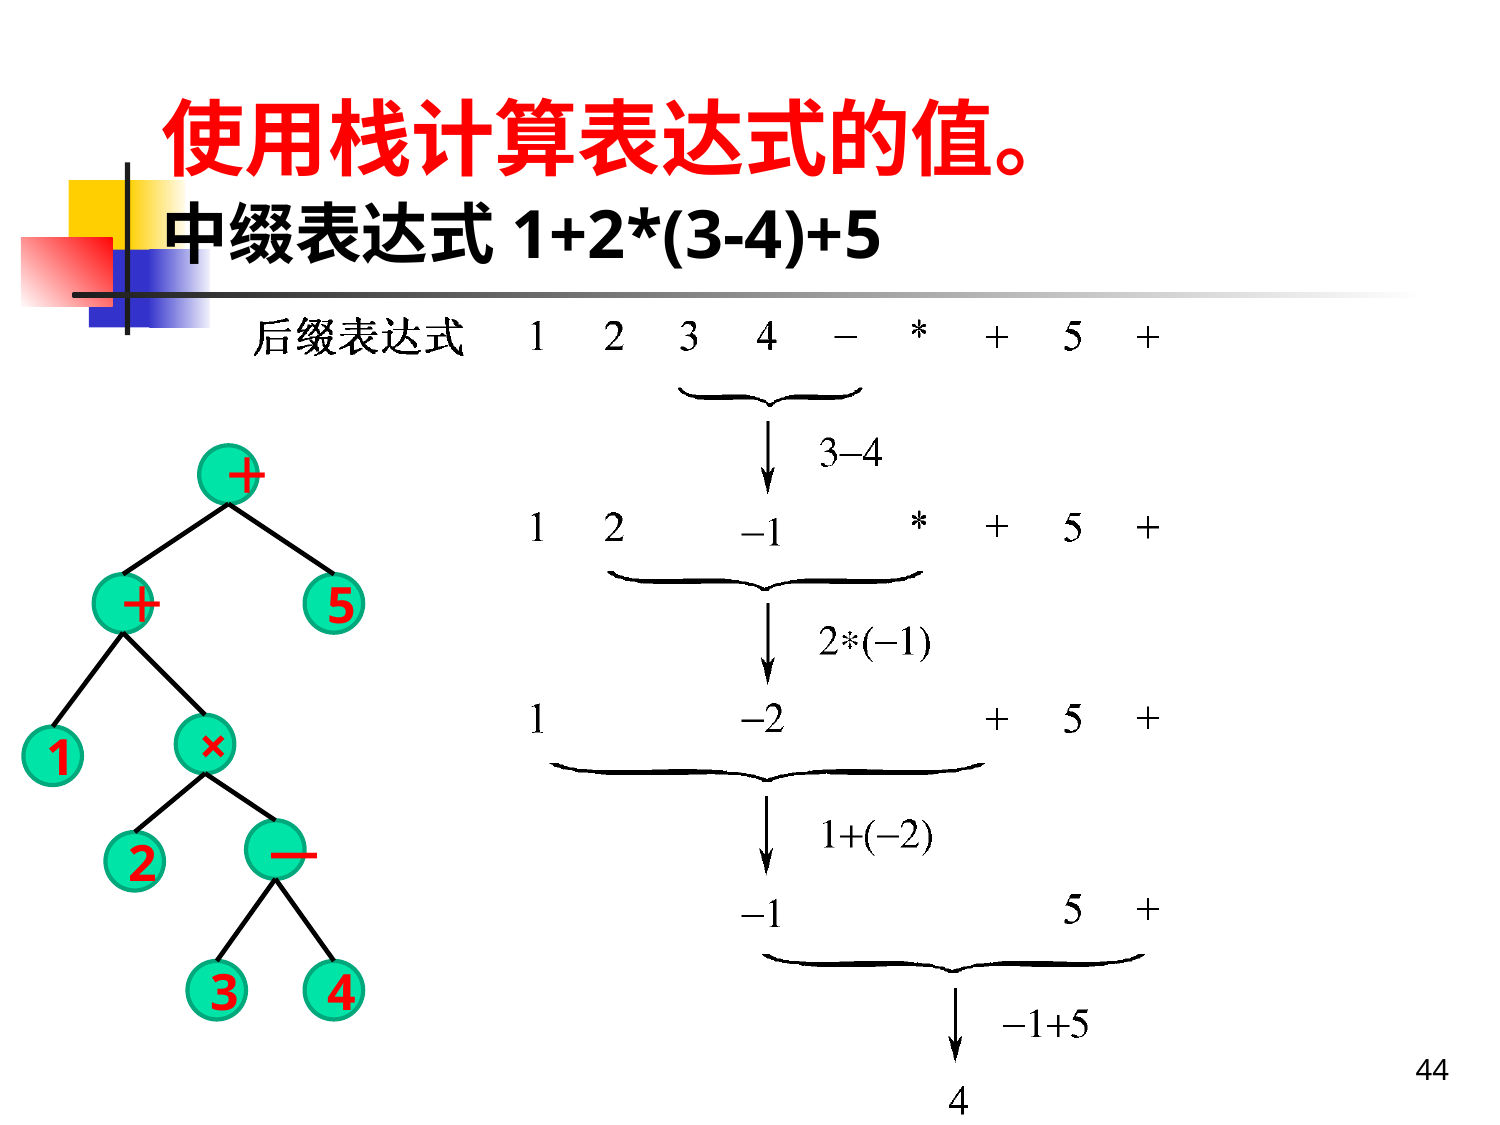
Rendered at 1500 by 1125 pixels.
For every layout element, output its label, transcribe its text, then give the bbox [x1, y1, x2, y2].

slide_number 44 [1172, 1022, 1465, 1099]
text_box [23, 445, 364, 1020]
list 使用栈计算表达式的值。 中缀表达式1+2*(3-4)+5 [146, 90, 1425, 279]
picture [234, 303, 1168, 1125]
